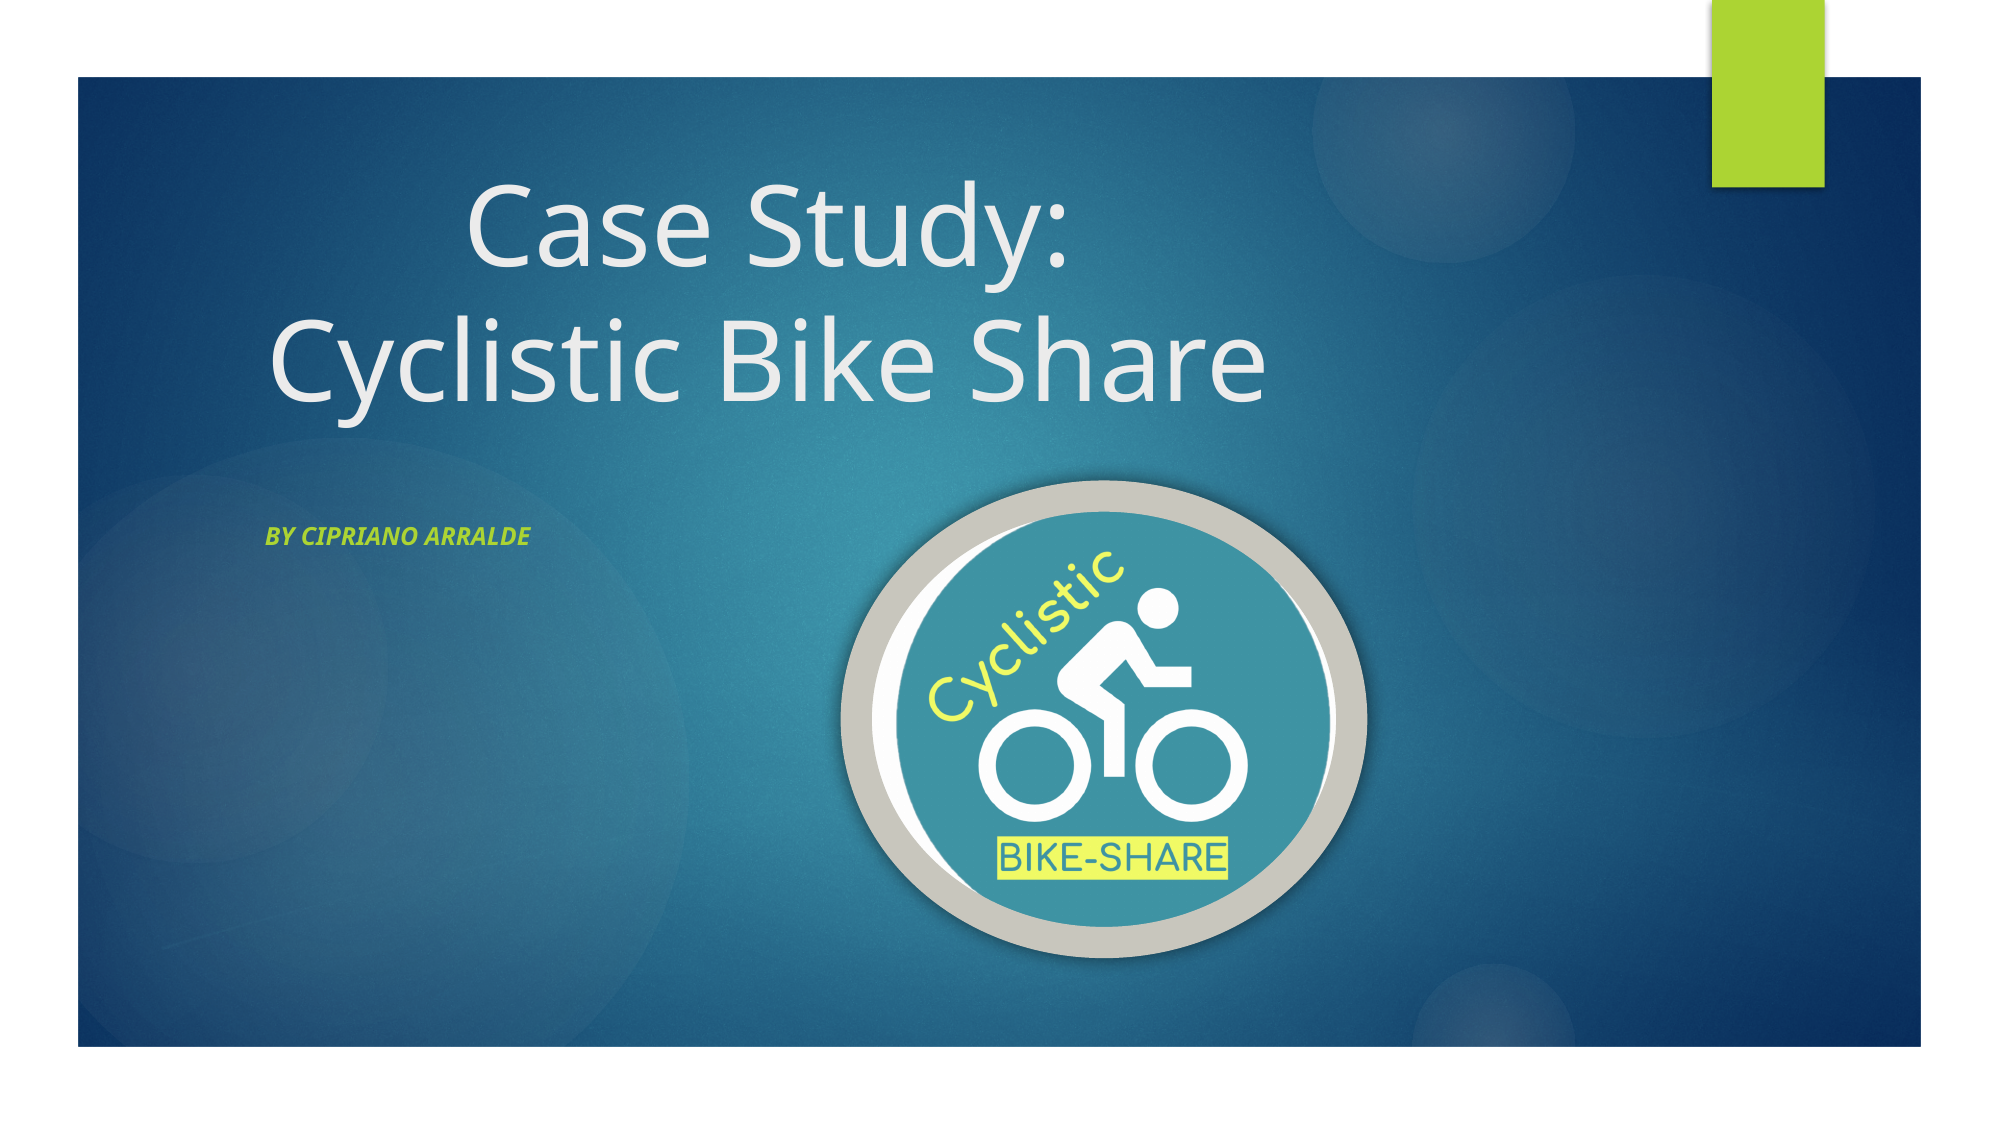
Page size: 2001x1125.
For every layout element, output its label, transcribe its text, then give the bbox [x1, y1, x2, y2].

picture [855, 495, 1352, 943]
subtitle By Cipriano arralde [250, 512, 579, 563]
title Case Study: Cyclistic Bike Share [112, 112, 1425, 432]
